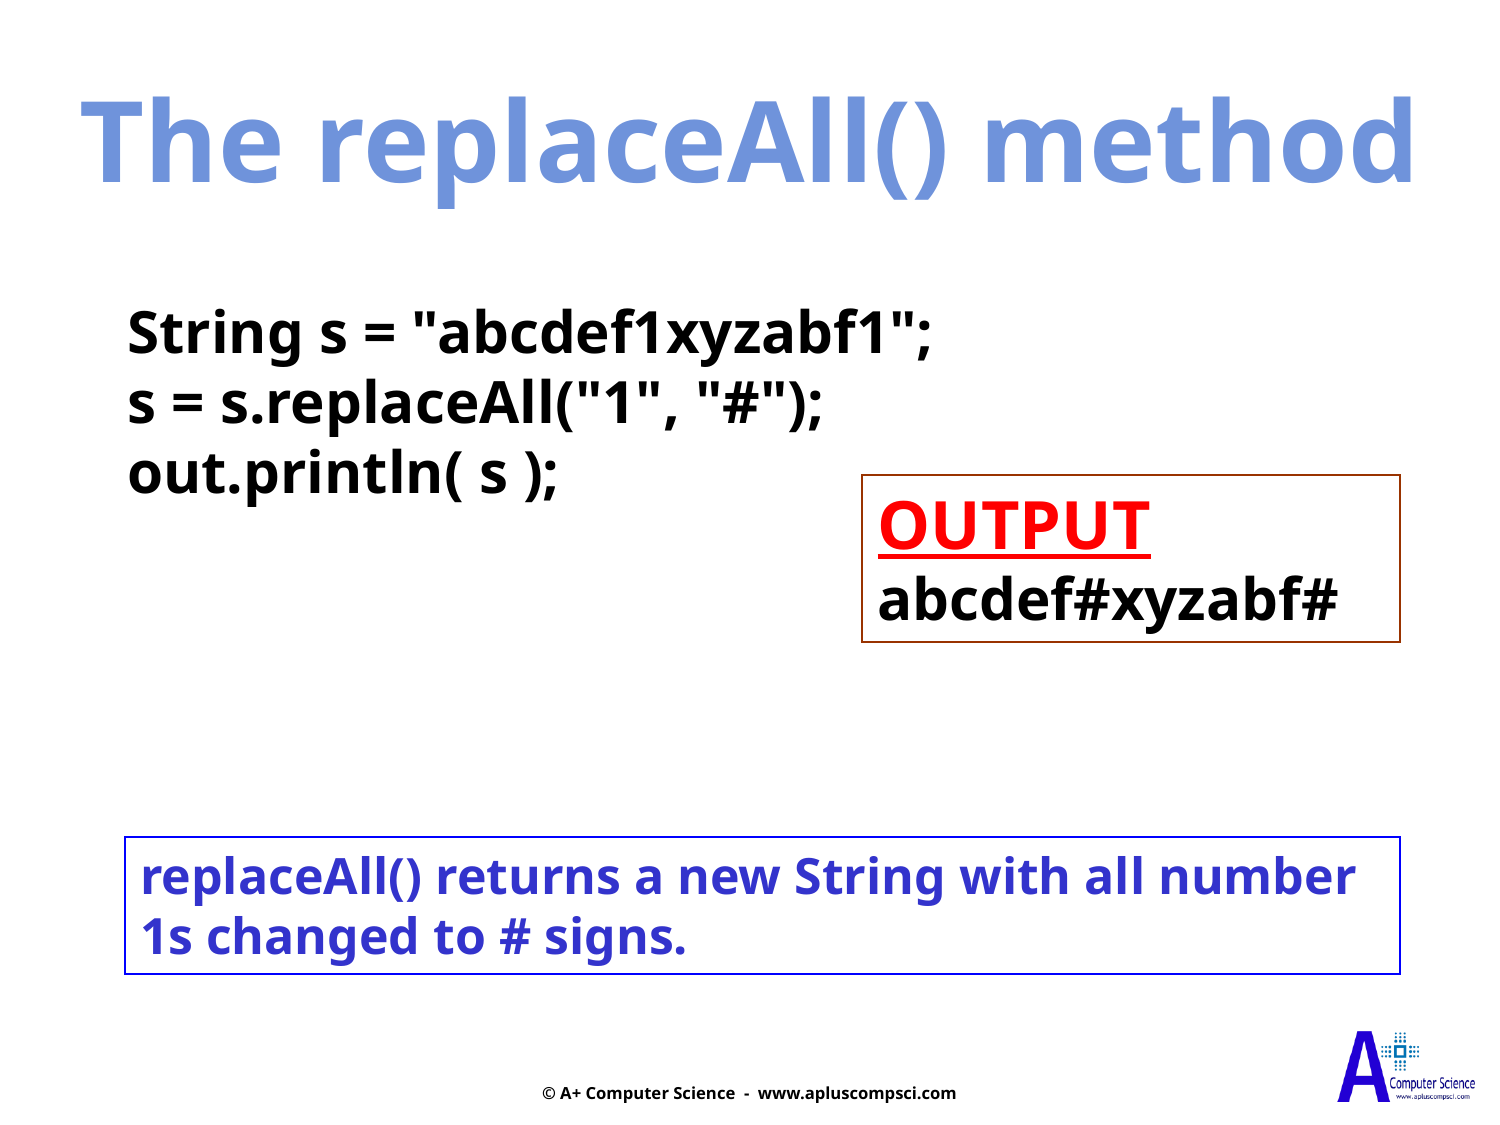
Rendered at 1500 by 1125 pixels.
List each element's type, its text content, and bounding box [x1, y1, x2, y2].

text_box The replaceAll() method [0, 62, 1500, 214]
picture [1337, 1031, 1475, 1102]
text_box replaceAll() returns a new String with all number 1s changed to # signs. [124, 837, 1400, 975]
footer © A+ Computer Science - www.apluscompsci.com [512, 1025, 988, 1100]
text_box String s = "abcdef1xyzabf1"; s = s.replaceAll("1", "#"); out.println( s ); [112, 287, 1038, 515]
text_box OUTPUT abcdef#xyzabf# [862, 474, 1400, 643]
